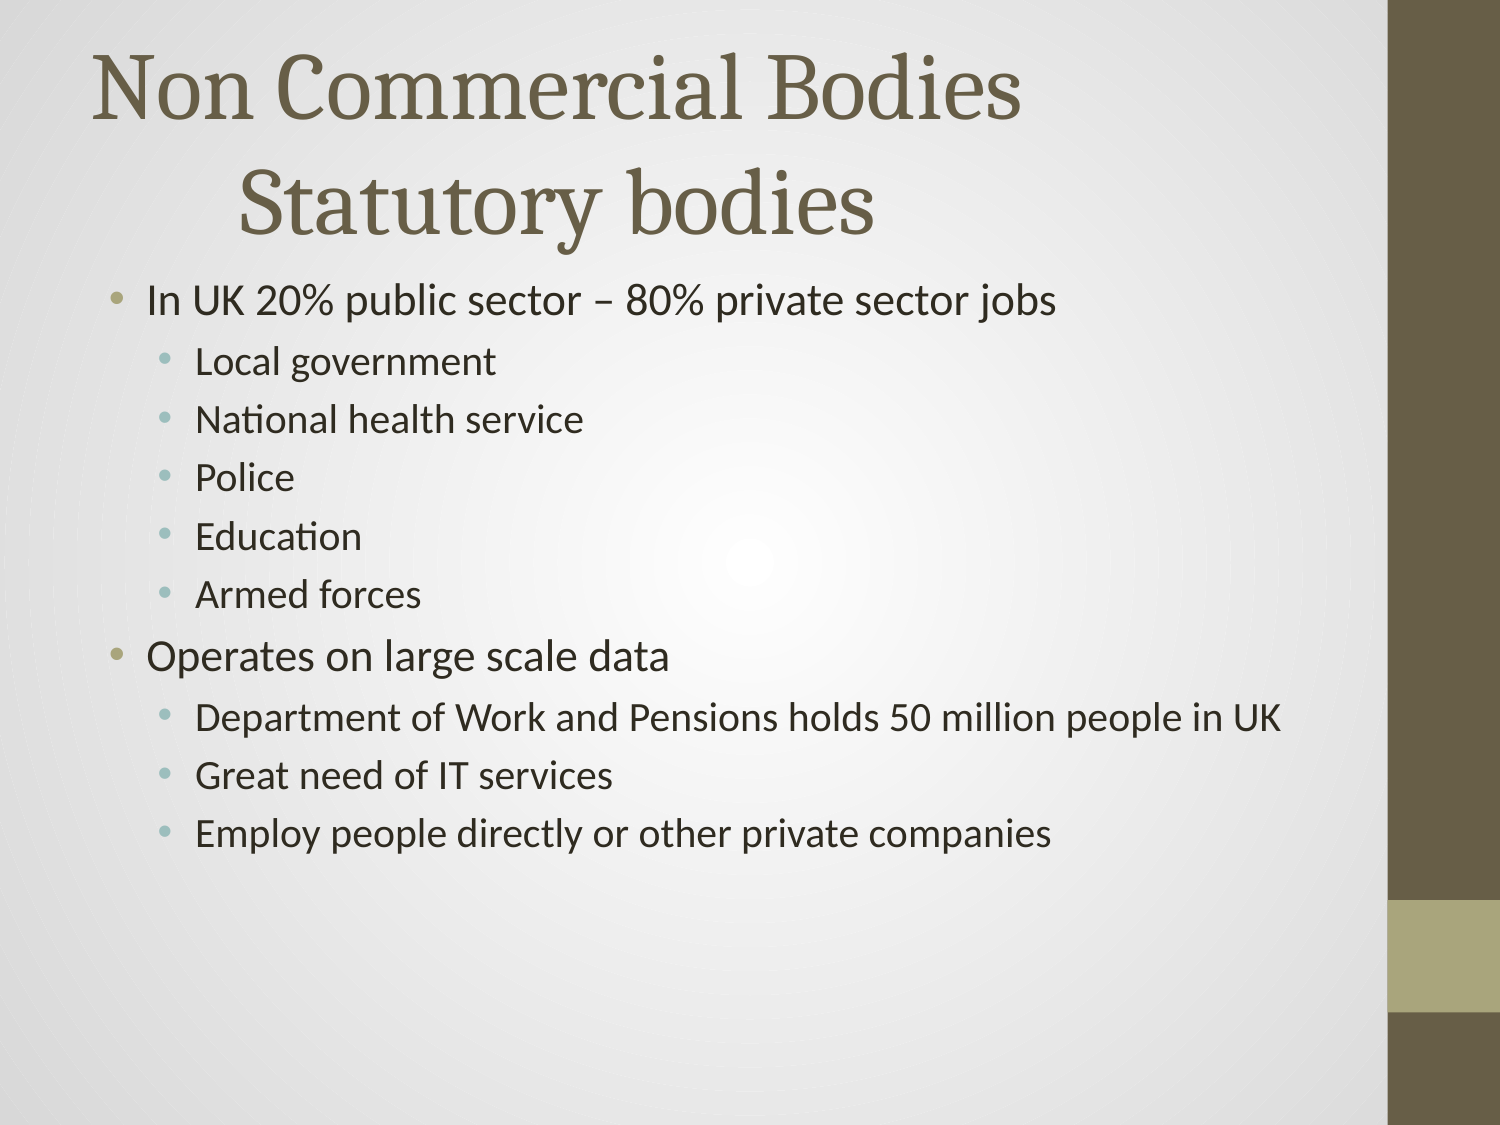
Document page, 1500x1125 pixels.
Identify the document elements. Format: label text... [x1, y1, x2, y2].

title Non Commercial Bodies Statutory bodies [75, 45, 1325, 233]
list In UK 20% public sector – 80% private sector jobs Local government National health service Police Education Armed forces Operates on large scale data Department of Work and Pensions holds 50 million people in UK Great need of IT services Employ people directly or other private companies [75, 262, 1325, 1050]
